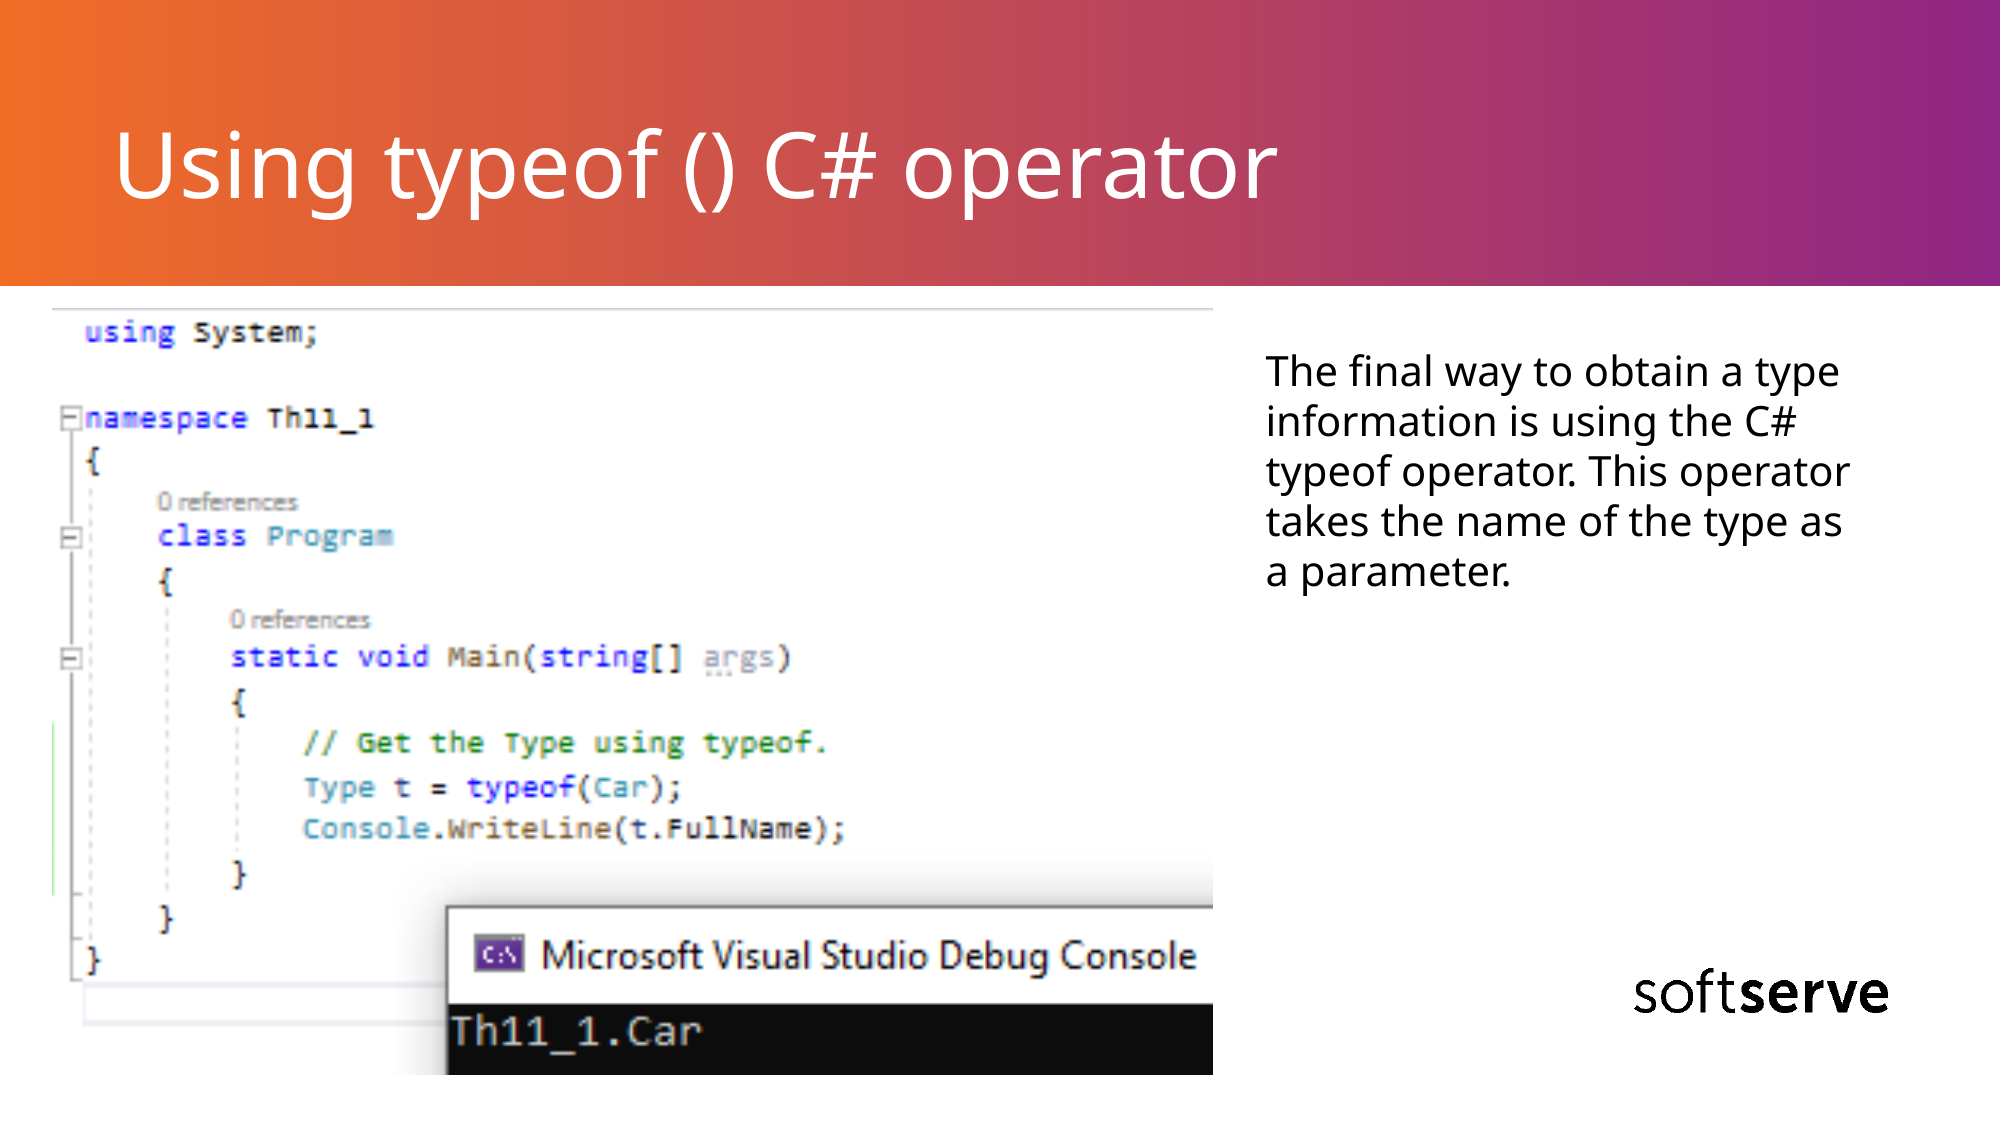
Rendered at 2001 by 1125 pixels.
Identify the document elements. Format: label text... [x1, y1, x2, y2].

title Using typeof () C# operator [112, 112, 1888, 225]
picture [52, 308, 1214, 1075]
picture [1634, 968, 1888, 1013]
list The final way to obtain a type information is using the C# typeof operator. This operator takes the name of the type as a parameter. [1265, 337, 1888, 900]
